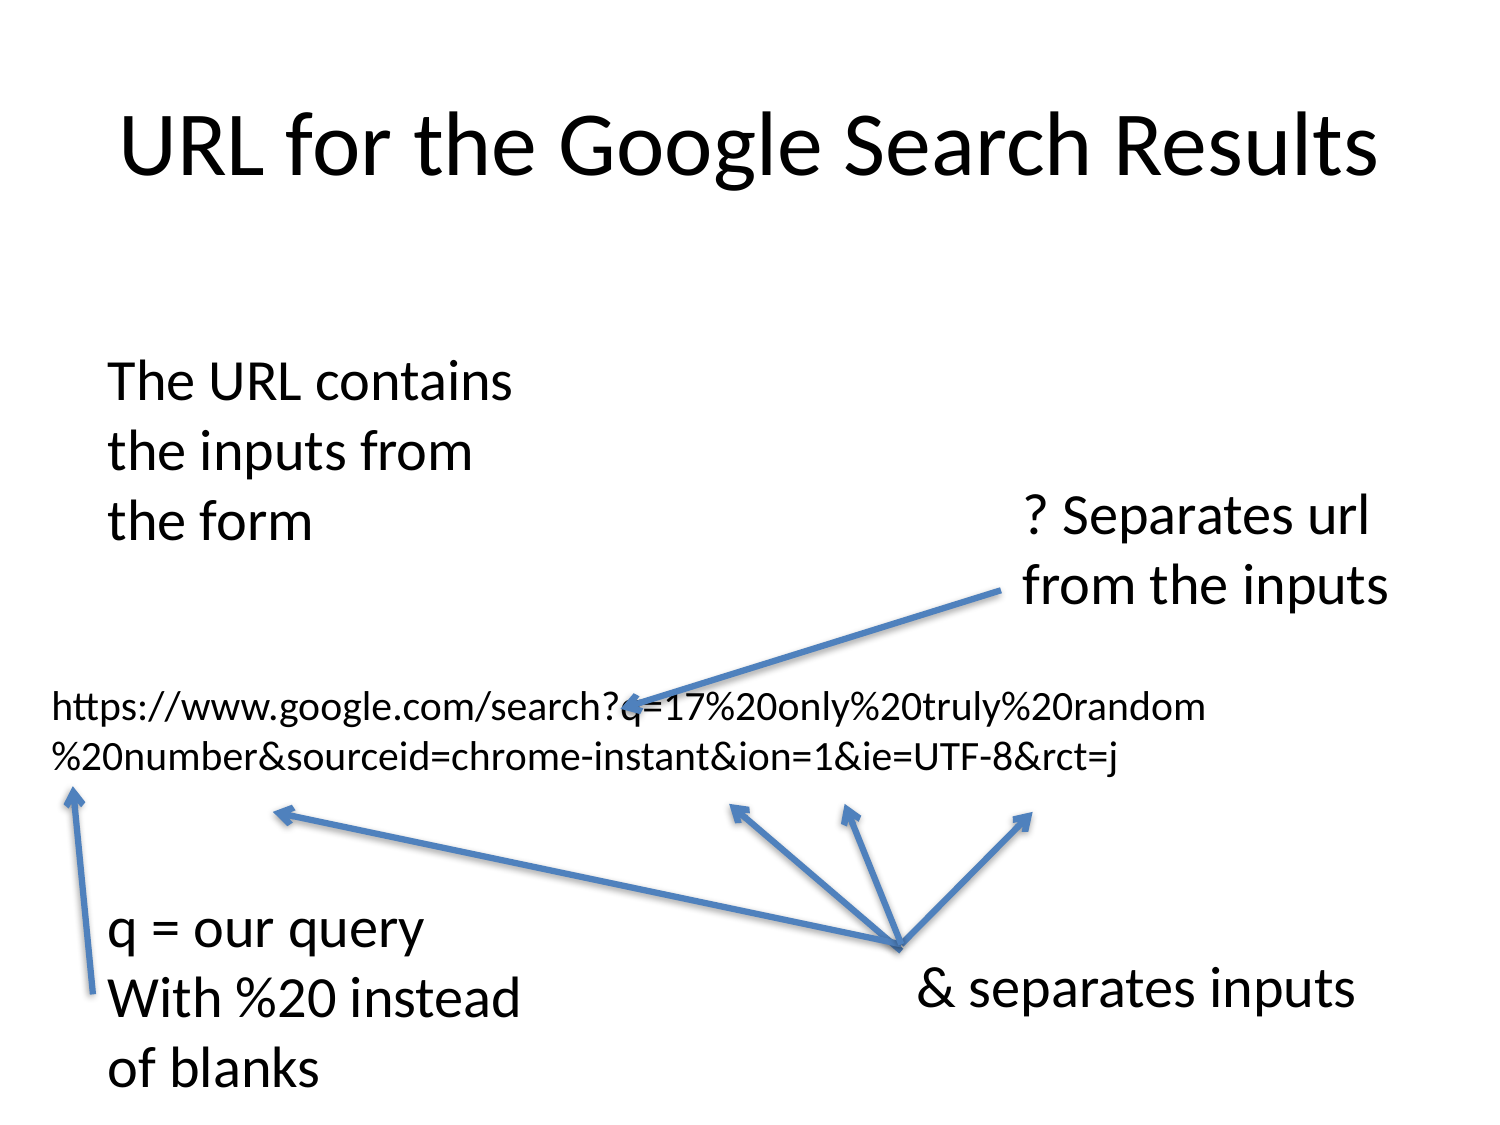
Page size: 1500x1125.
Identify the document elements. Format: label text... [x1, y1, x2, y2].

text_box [844, 803, 902, 945]
title URL for the Google Search Results [75, 45, 1425, 233]
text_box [728, 803, 843, 810]
text_box The URL contains the inputs from the form [92, 335, 544, 560]
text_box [72, 785, 94, 996]
text_box ? Separates url from the inputs [1007, 468, 1459, 624]
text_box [272, 811, 839, 945]
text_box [907, 811, 1033, 945]
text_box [620, 589, 1002, 709]
text_box q = our query With %20 instead of blanks [92, 882, 544, 1107]
list https://www.google.com/search?q=17%20only%20truly%20random%20number&sourceid=chrome-instant&ion=1&ie=UTF-8&rct=j [36, 262, 1486, 1005]
text_box & separates inputs [901, 942, 1459, 1027]
